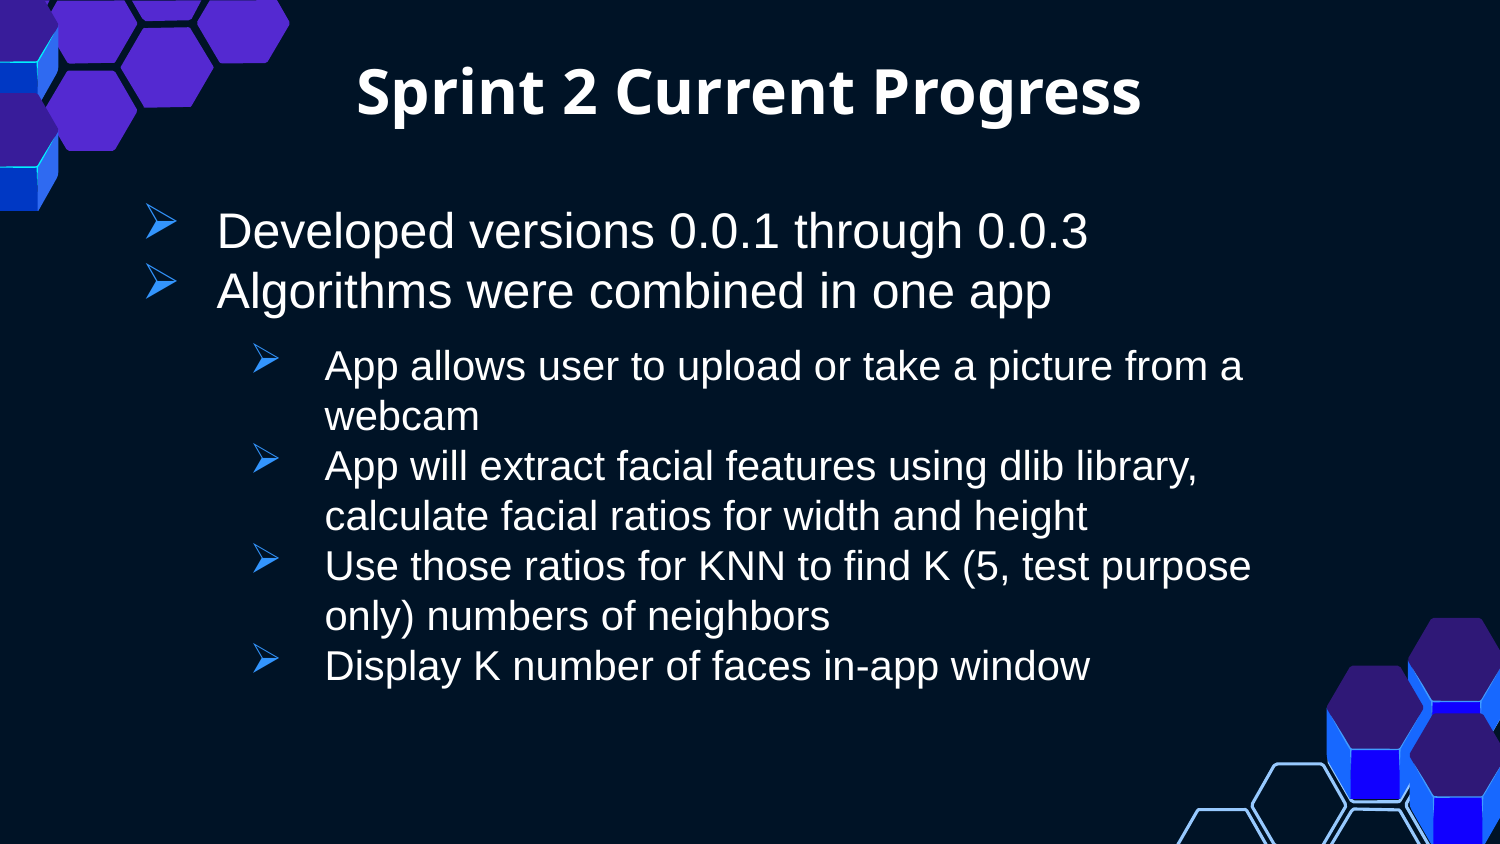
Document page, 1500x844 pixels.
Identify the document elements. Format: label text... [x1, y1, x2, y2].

title Sprint 2 Current Progress [126, 65, 1374, 114]
text_box Developed versions 0.0.1 through 0.0.3 Algorithms were combined in one app [126, 190, 1373, 486]
text_box App allows user to upload or take a picture from a webcam App will extract facial features using dlib library, calculate facial ratios for width and height Use those ratios for KNN to find K (5, test purpose only) numbers of neighbors Display K number of faces in-app window [234, 331, 1305, 697]
